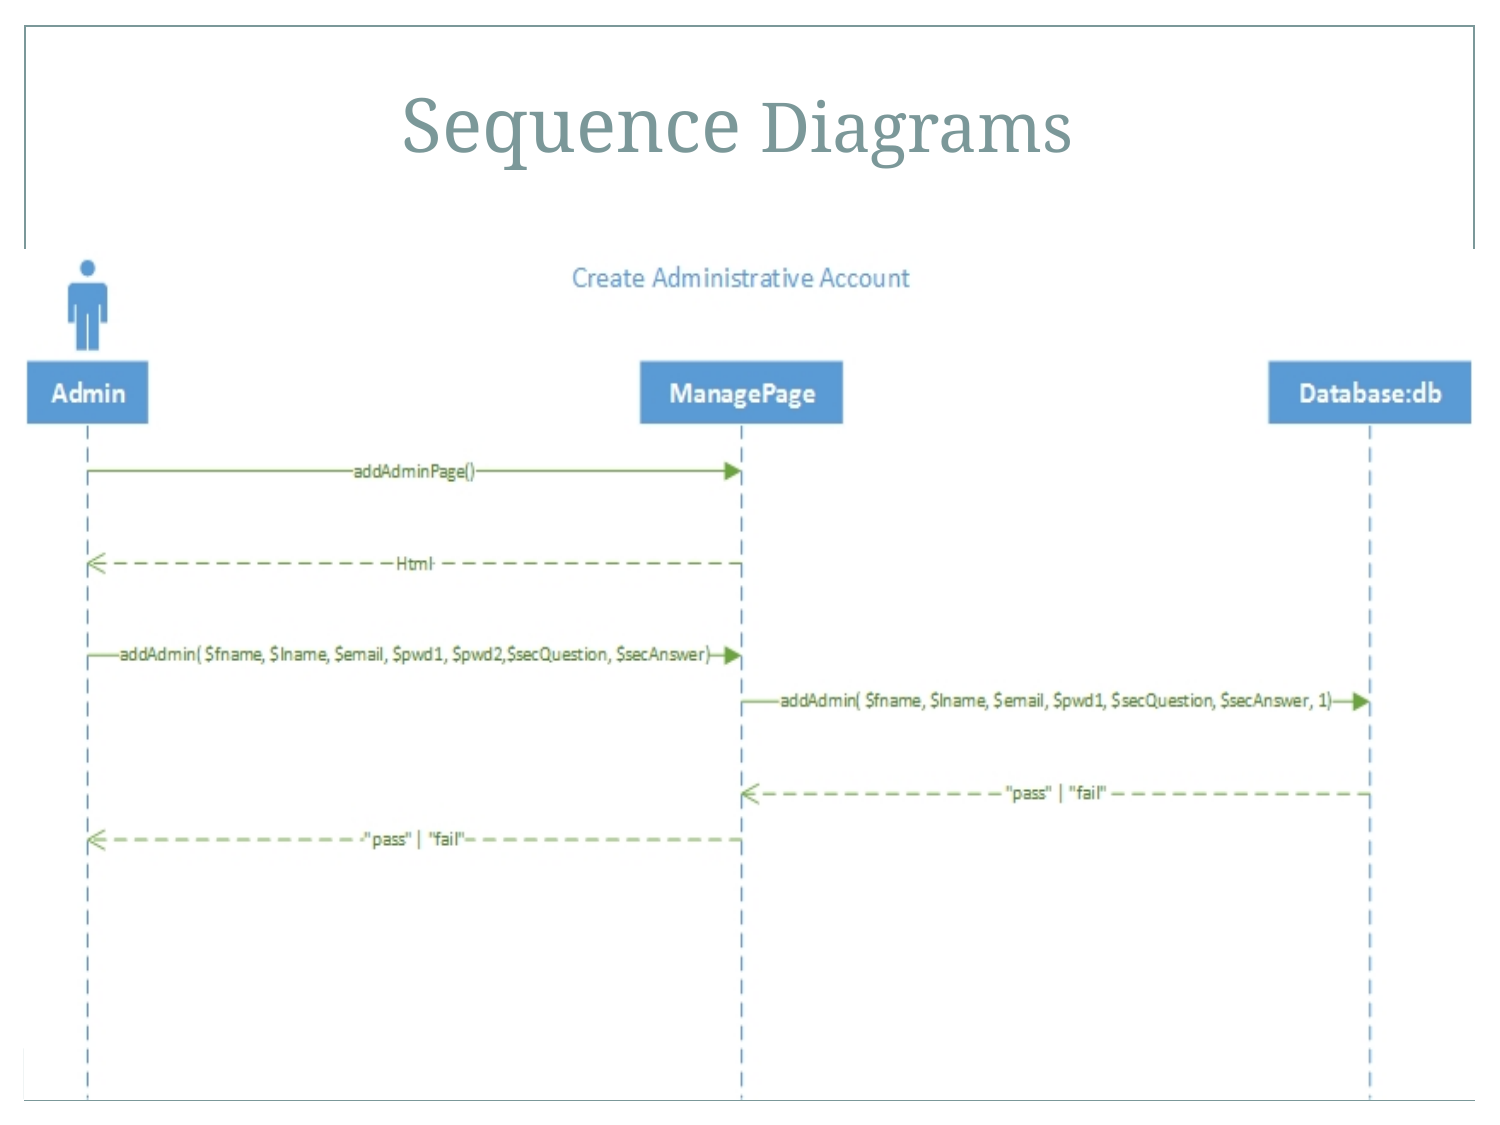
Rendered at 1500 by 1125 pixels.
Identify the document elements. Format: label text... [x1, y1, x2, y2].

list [24, 249, 1476, 1101]
title Sequence Diagrams [362, 62, 1113, 175]
